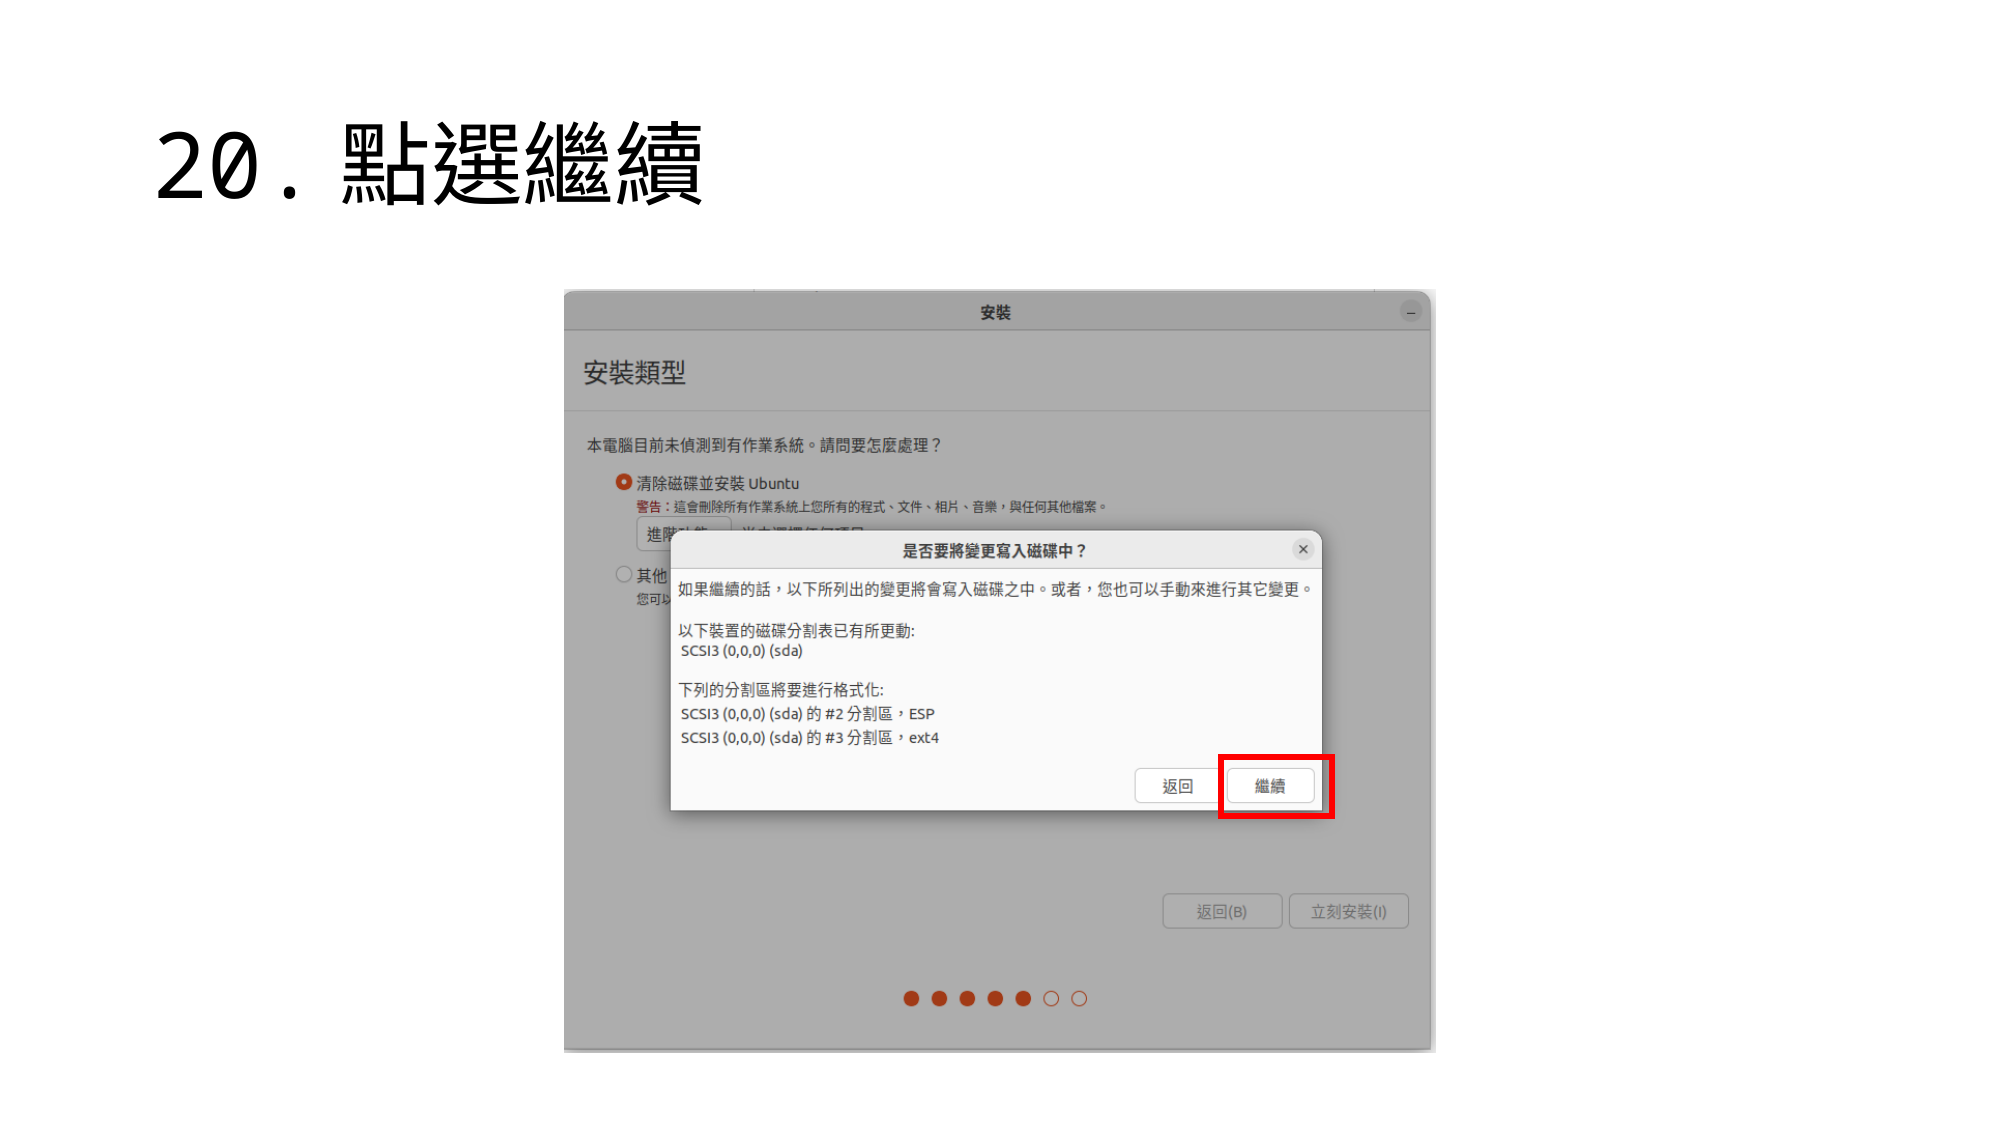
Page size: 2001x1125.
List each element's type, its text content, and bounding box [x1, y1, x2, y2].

title 20.點選繼續 [137, 59, 1863, 278]
picture [564, 289, 1436, 1053]
